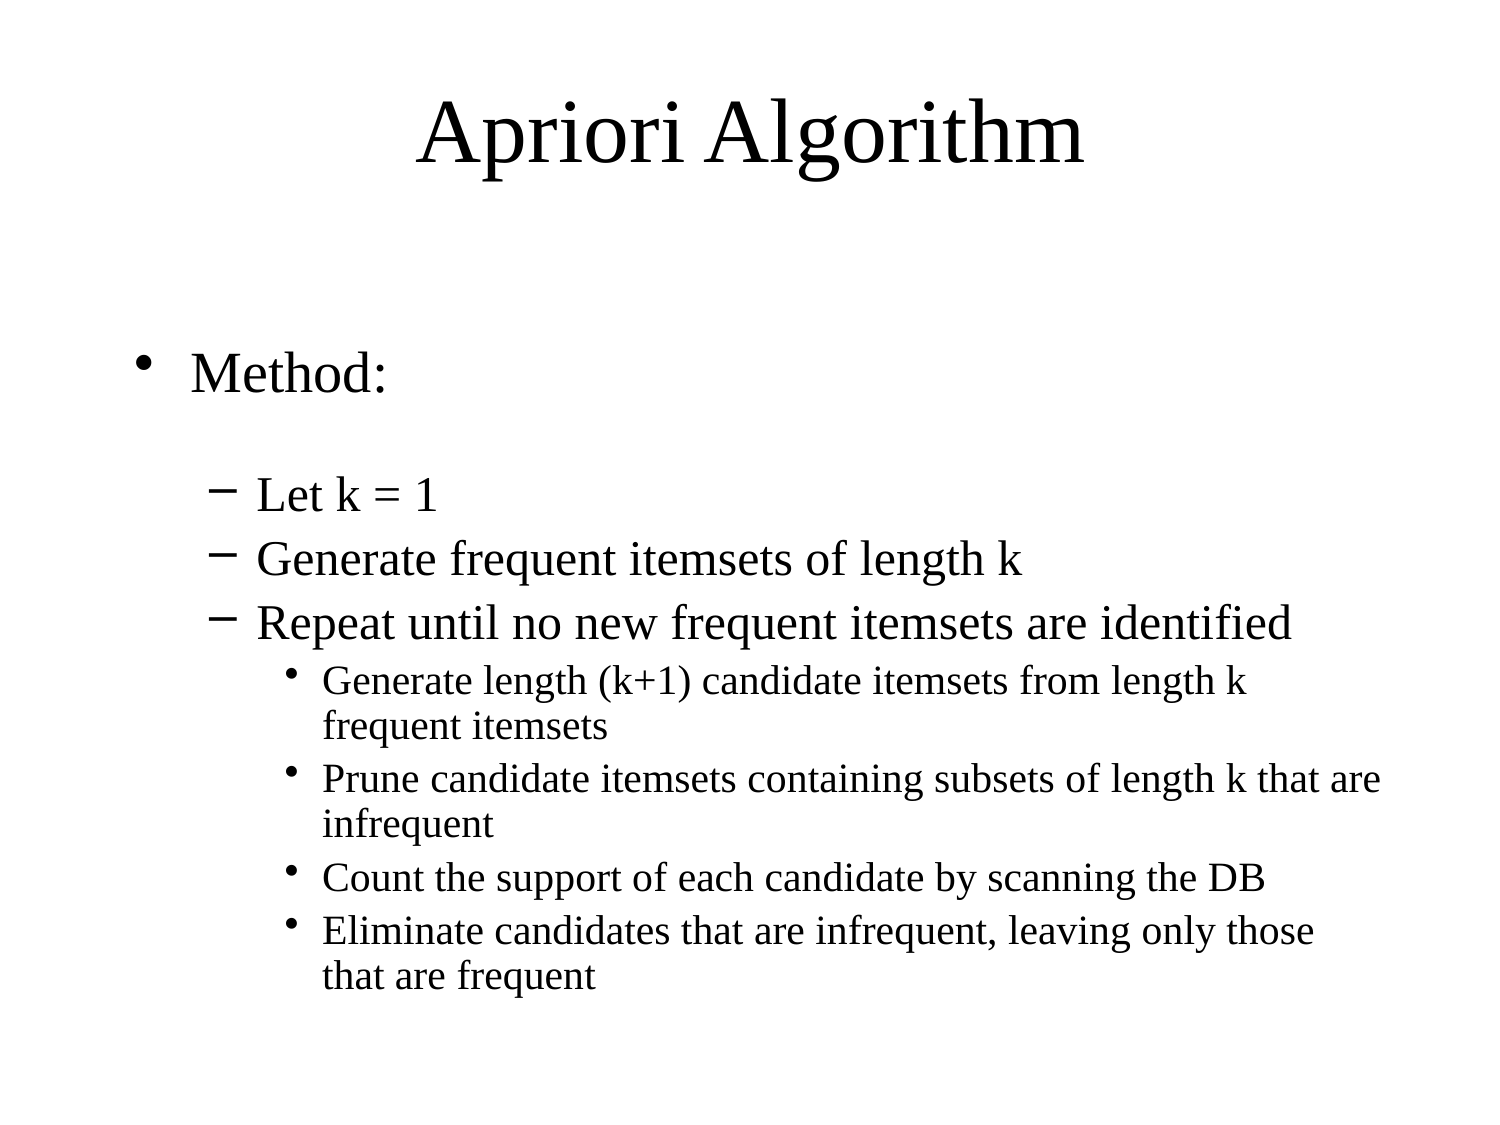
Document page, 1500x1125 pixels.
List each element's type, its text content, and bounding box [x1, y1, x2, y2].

list Method: Let k = 1 Generate frequent itemsets of length k Repeat until no new frequent itemsets are identified Generate length (k+1) candidate itemsets from length k frequent itemsets Prune candidate itemsets containing subsets of length k that are infrequent Count the support of each candidate by scanning the DB Eliminate candidates that are infrequent, leaving only those that are frequent [119, 334, 1401, 1102]
title Apriori Algorithm [113, 31, 1390, 220]
